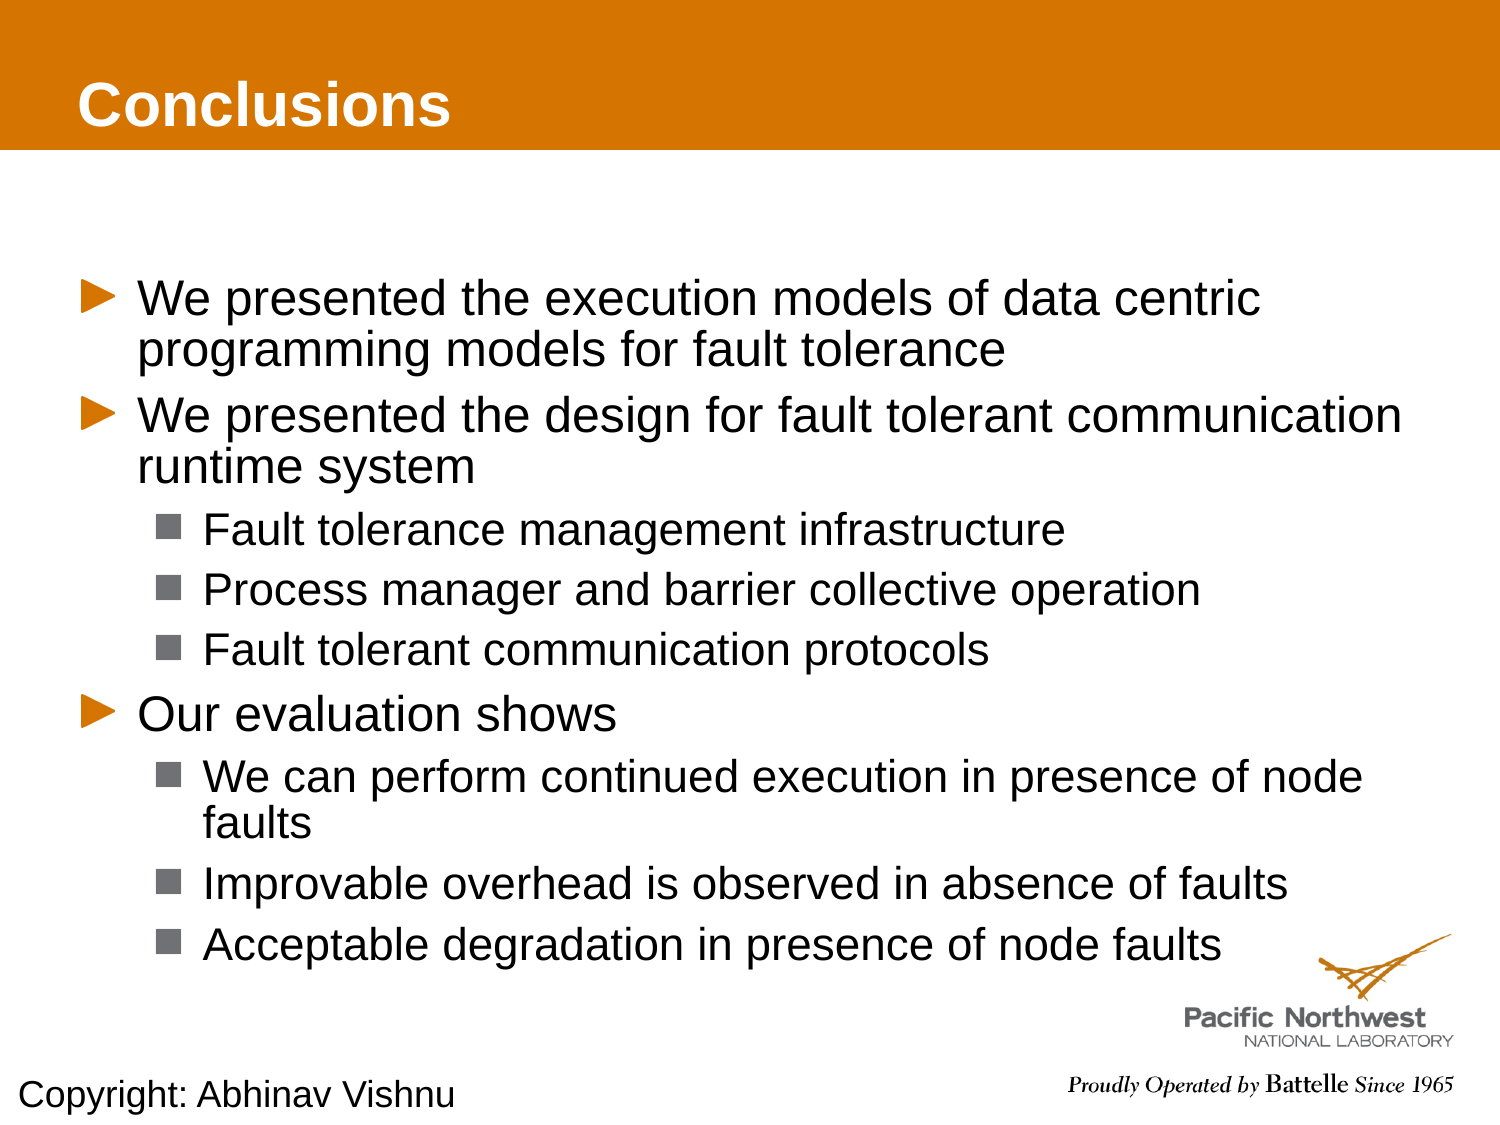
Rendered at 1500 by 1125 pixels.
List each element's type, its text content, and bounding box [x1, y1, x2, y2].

picture [155, 928, 182, 955]
picture [155, 574, 182, 601]
picture [155, 634, 182, 661]
picture [80, 278, 116, 314]
picture [80, 693, 116, 729]
list We presented the execution models of data centric programming models for fault tolerance We presented the design for fault tolerant communication runtime system Fault tolerance management infrastructure Process manager and barrier collective operation Fault tolerant communication protocols Our evaluation shows We can perform continued execution in presence of node faults Improvable overhead is observed in absence of faults Acceptable degradation in presence of node faults [80, 274, 1424, 862]
picture [155, 761, 182, 788]
title Conclusions [77, 75, 1424, 151]
picture [80, 395, 116, 431]
picture [1065, 930, 1500, 1125]
picture [155, 513, 182, 540]
picture [155, 868, 182, 895]
